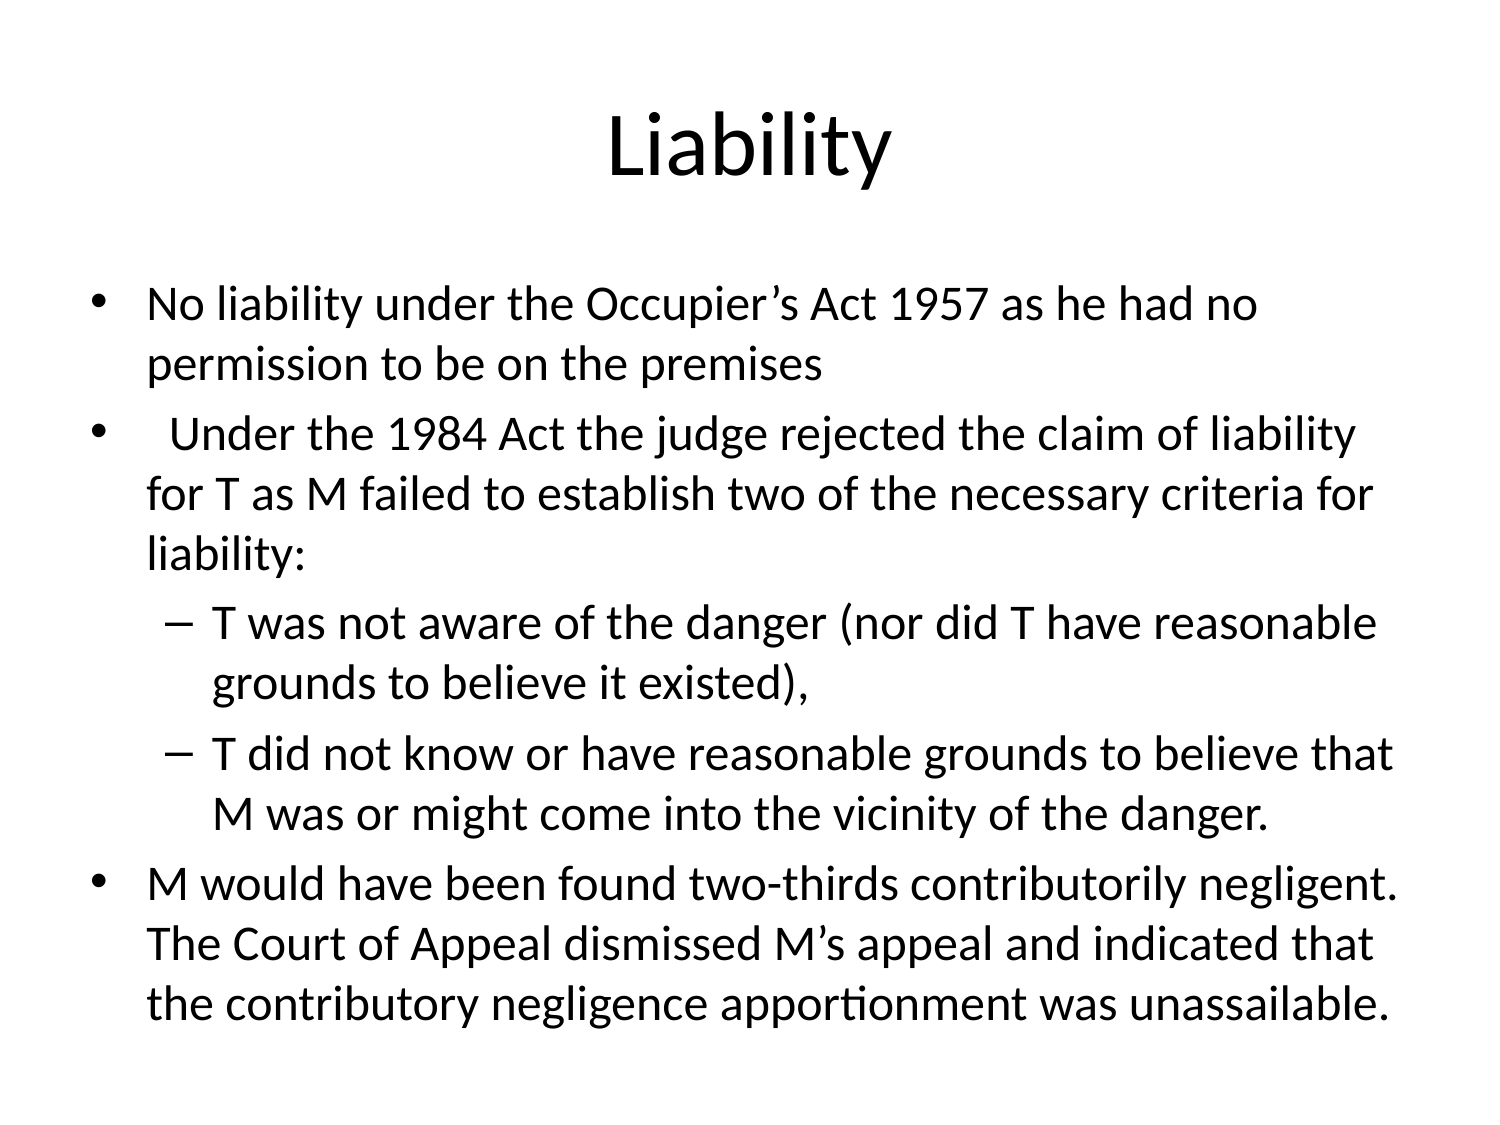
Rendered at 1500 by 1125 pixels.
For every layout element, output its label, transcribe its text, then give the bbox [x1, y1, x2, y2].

title Liability [75, 45, 1425, 233]
list No liability under the Occupier’s Act 1957 as he had no permission to be on the premises Under the 1984 Act the judge rejected the claim of liability for T as M failed to establish two of the necessary criteria for liability: T was not aware of the danger (nor did T have reasonable grounds to believe it existed), T did not know or have reasonable grounds to believe that M was or might come into the vicinity of the danger. M would have been found two-thirds contributorily negligent. The Court of Appeal dismissed M’s appeal and indicated that the contributory negligence apportionment was unassailable. [75, 262, 1425, 1071]
